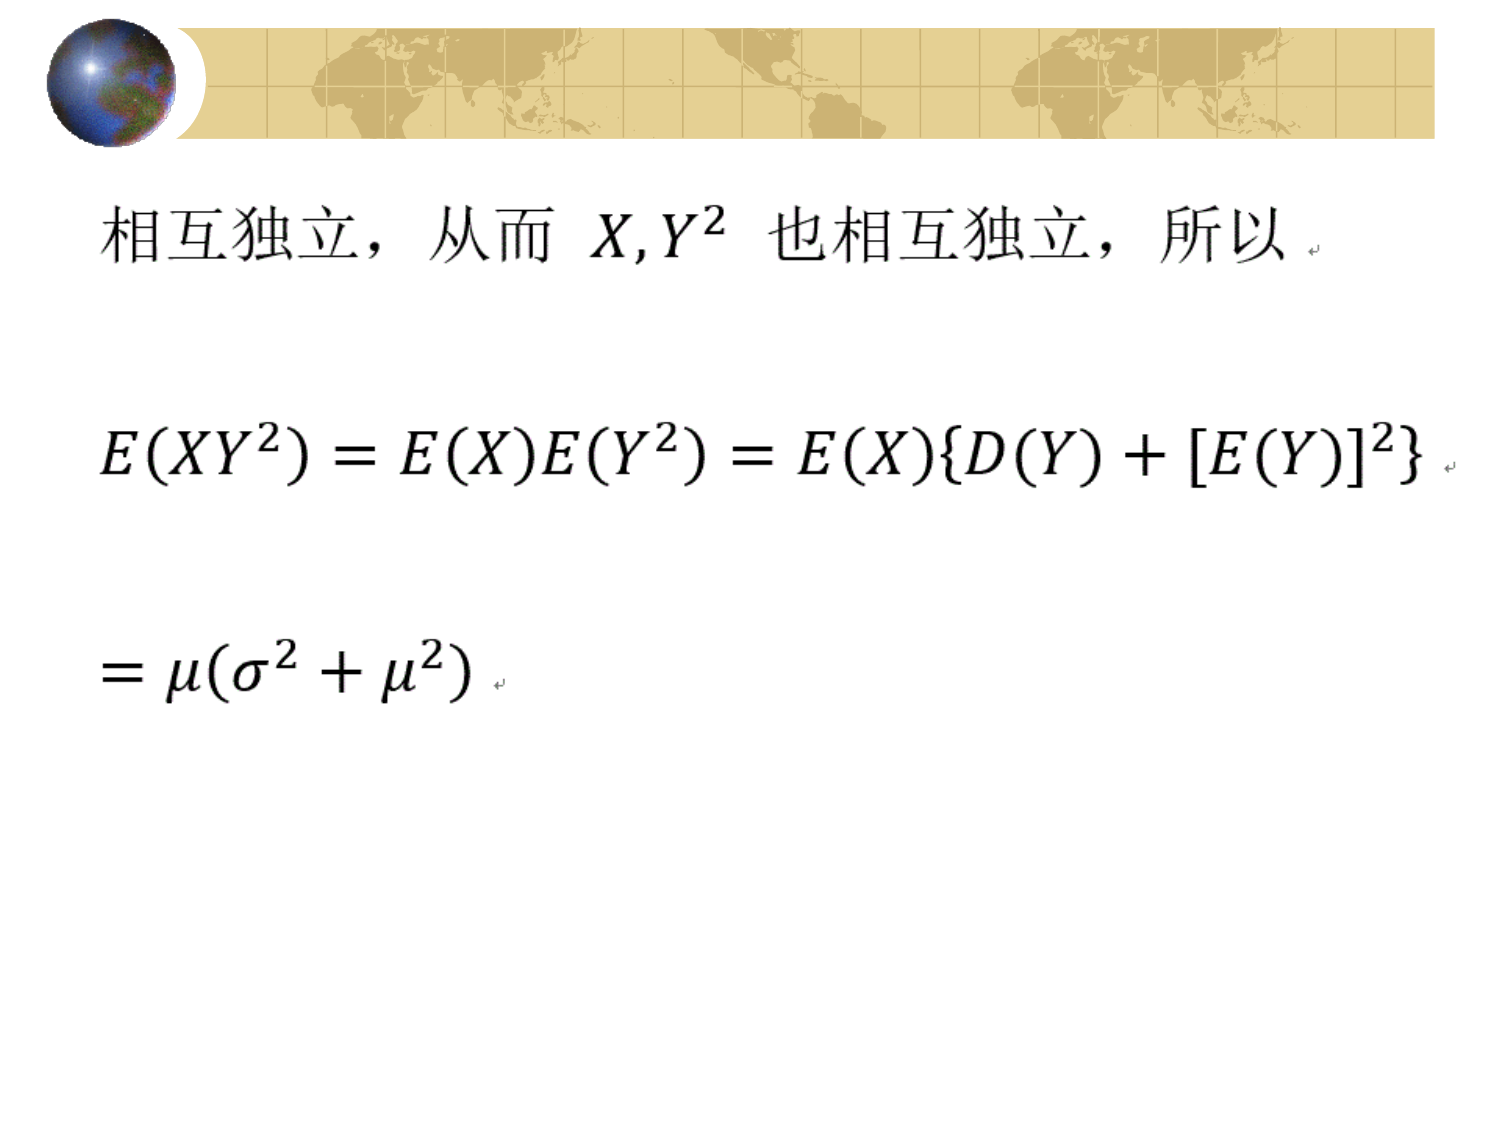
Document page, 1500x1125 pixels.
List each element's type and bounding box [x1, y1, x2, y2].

picture [85, 184, 1471, 729]
picture [42, 14, 190, 151]
